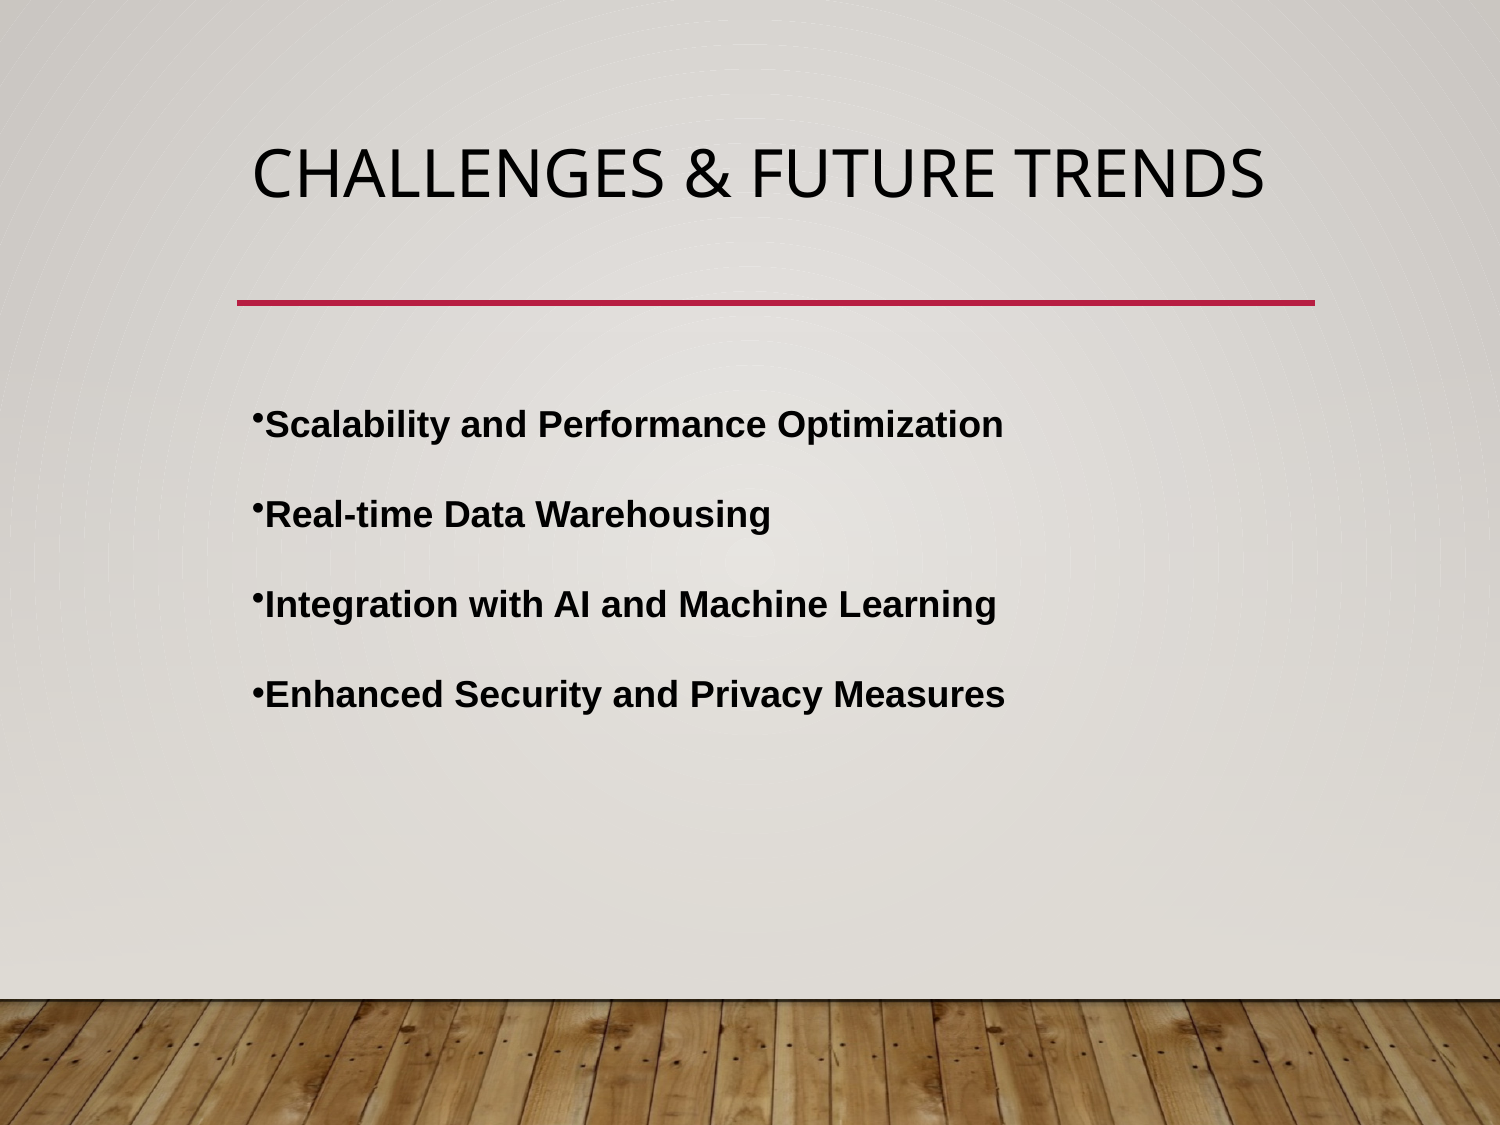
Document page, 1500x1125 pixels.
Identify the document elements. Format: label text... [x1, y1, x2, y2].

title Challenges & Future Trends [236, 131, 1315, 305]
list Scalability and Performance Optimization Real-time Data Warehousing Integration with AI and Machine Learning Enhanced Security and Privacy Measures [236, 208, 1040, 862]
picture [0, 999, 1500, 1125]
